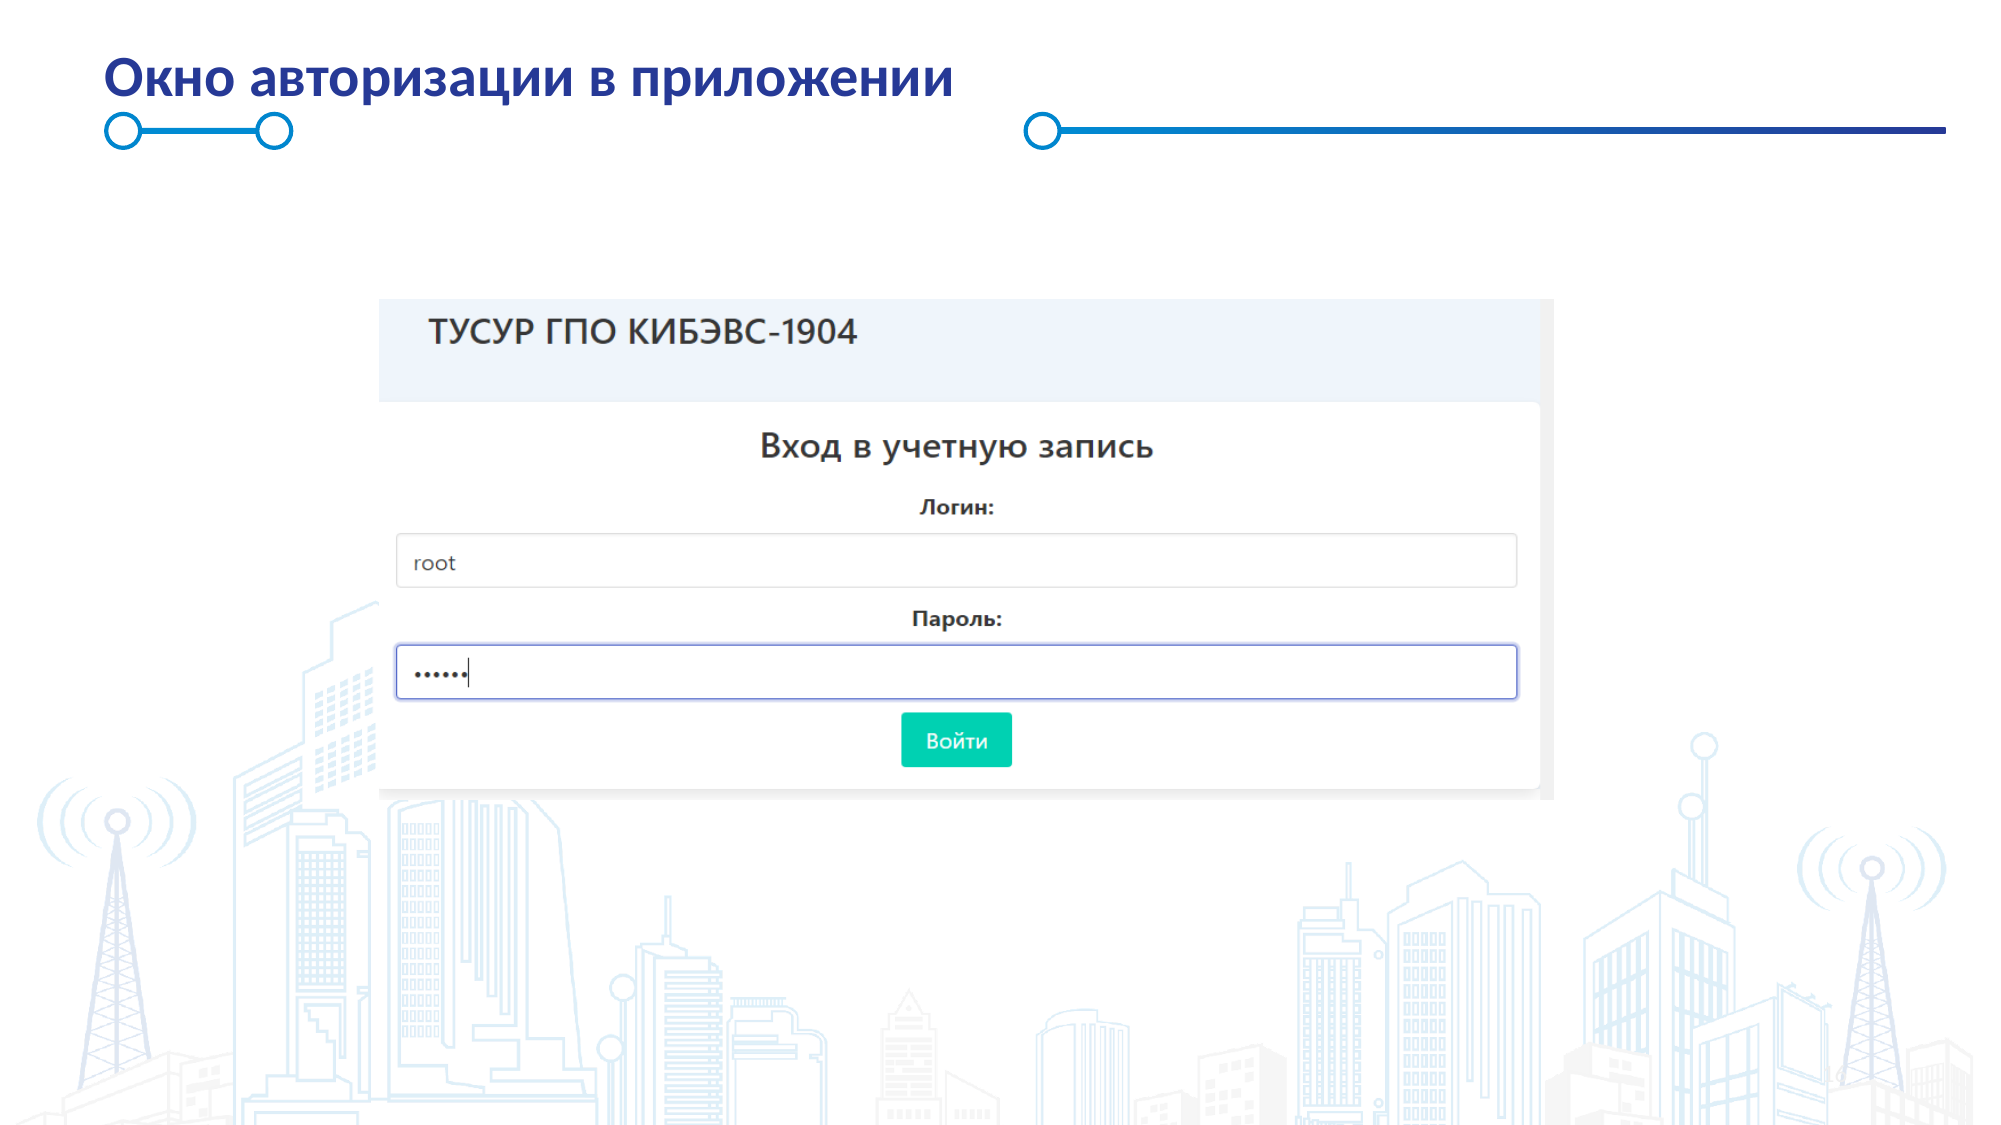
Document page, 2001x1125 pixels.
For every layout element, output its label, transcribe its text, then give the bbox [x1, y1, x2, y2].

title Окно авторизации в приложении [89, 46, 1532, 113]
picture [378, 299, 1555, 800]
slide_number 16 [1412, 1042, 1863, 1103]
